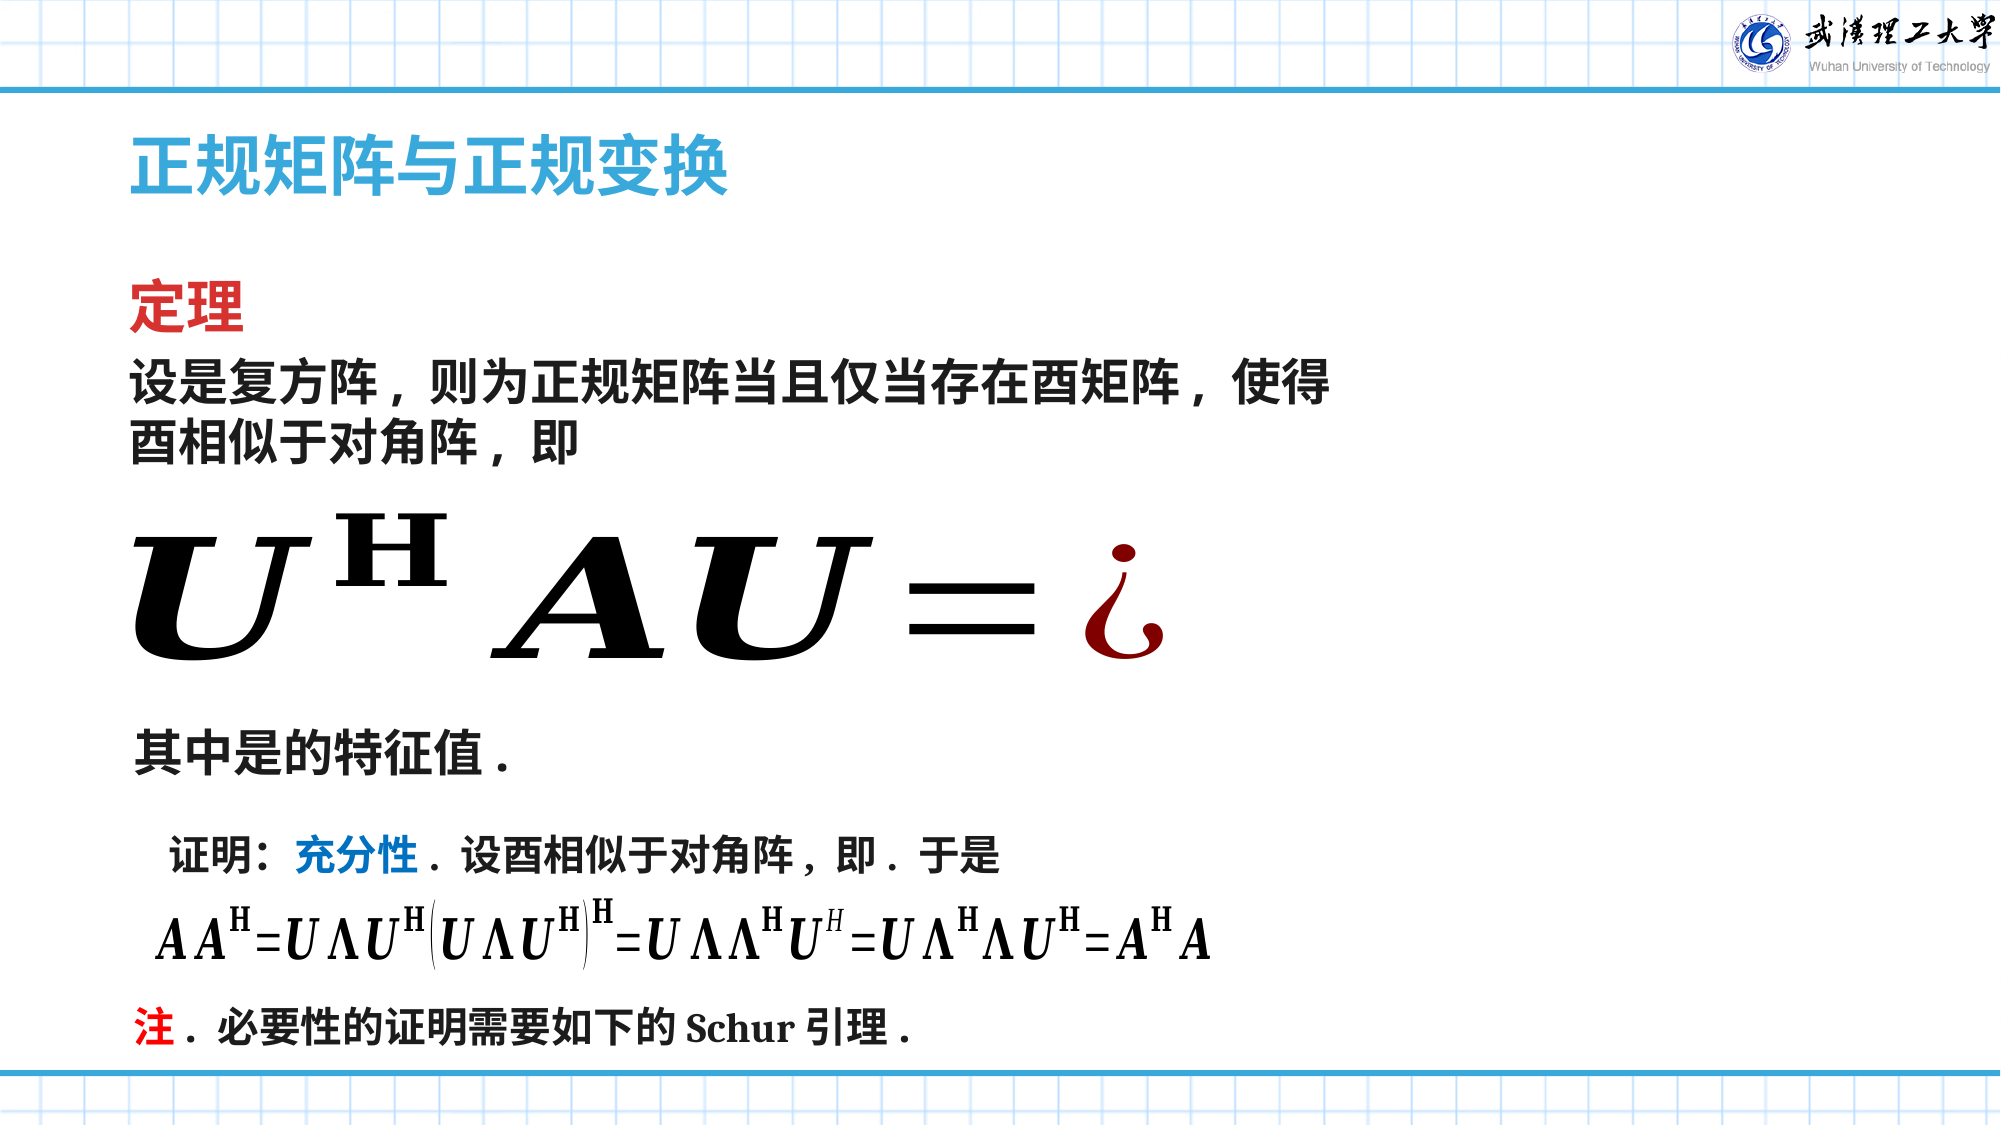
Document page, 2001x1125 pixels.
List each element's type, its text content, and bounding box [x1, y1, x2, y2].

list 正规矩阵与正规变换 [114, 94, 1162, 213]
picture [0, 1077, 2001, 1125]
picture [0, 0, 2001, 87]
text_box 注. 必要性的证明需要如下的Schur引理. [118, 993, 1288, 1059]
